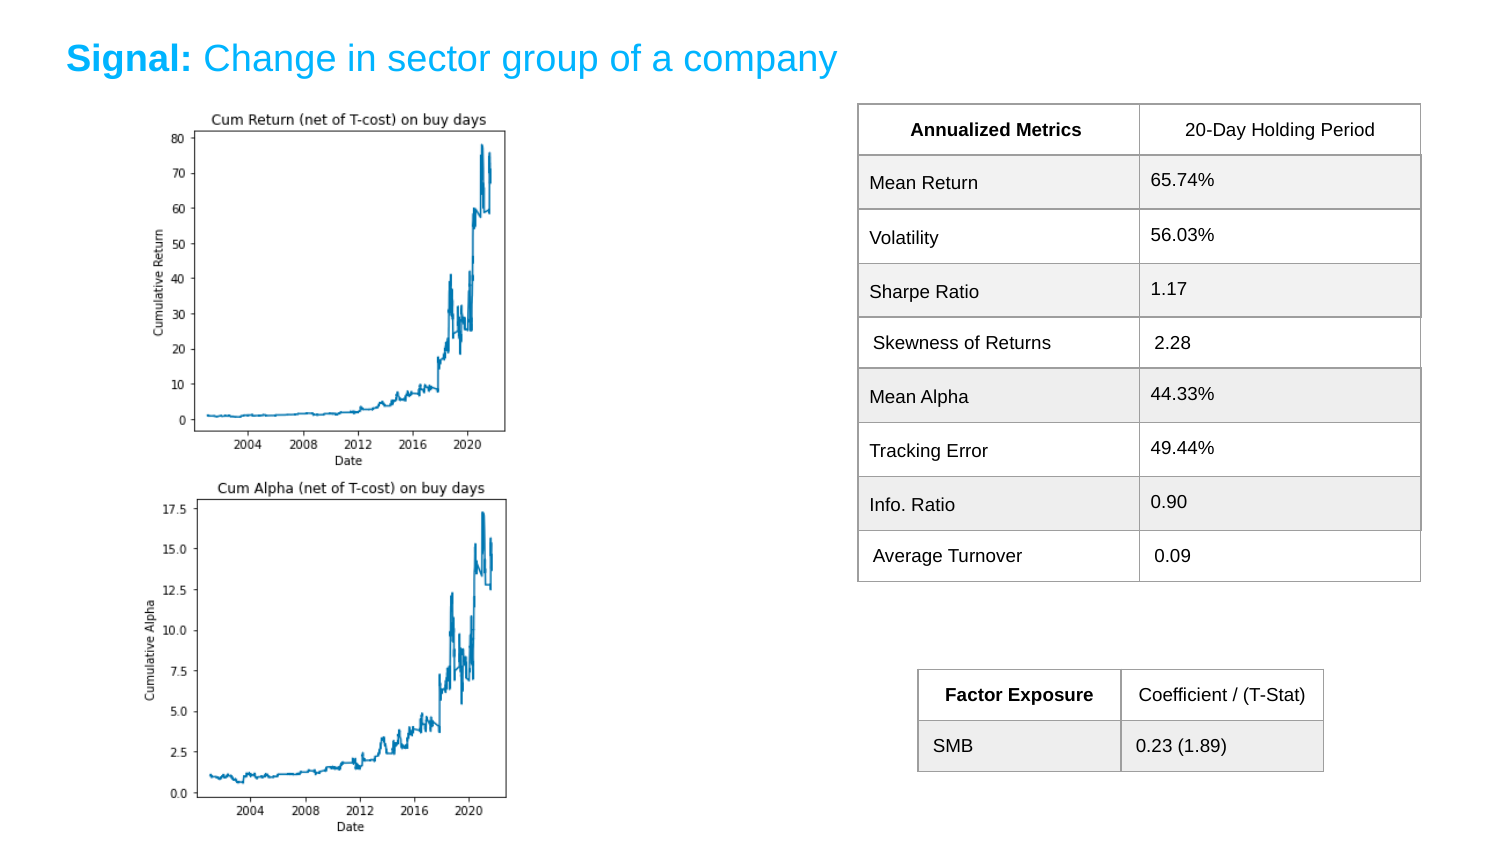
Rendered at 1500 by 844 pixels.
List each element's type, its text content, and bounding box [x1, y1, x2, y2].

table_cell Mean Alpha [859, 369, 1139, 422]
table_cell 56.03% [1140, 210, 1420, 263]
table_header Factor Exposure [919, 670, 1120, 720]
title Signal: Change in sector group of a company [51, 18, 1449, 113]
table_cell 0.90 [1140, 477, 1420, 530]
table_cell SMB [919, 721, 1120, 771]
table_cell 49.44% [1140, 423, 1420, 476]
table_header Annualized Metrics [859, 113, 1139, 154]
table_cell Tracking Error [859, 423, 1139, 476]
table_cell 0.23 (1.89) [1122, 721, 1323, 771]
table_cell Volatility [859, 210, 1139, 263]
table_cell Sharpe Ratio [859, 264, 1139, 316]
table_cell 2.28 [1140, 318, 1420, 367]
table_cell Mean Return [859, 156, 1139, 208]
table_cell 0.09 [1140, 531, 1420, 581]
picture [136, 103, 516, 472]
table_cell Average Turnover [859, 531, 1139, 581]
table_cell Skewness of Returns [859, 318, 1139, 367]
table_cell 1.17 [1140, 264, 1420, 316]
table_header Coefficient / (T-Stat) [1122, 670, 1323, 720]
table_header 20-Day Holding Period [1140, 113, 1420, 154]
picture [123, 475, 516, 839]
table_cell Info. Ratio [859, 477, 1139, 530]
table_cell 65.74% [1140, 156, 1420, 208]
table_cell 44.33% [1140, 369, 1420, 422]
